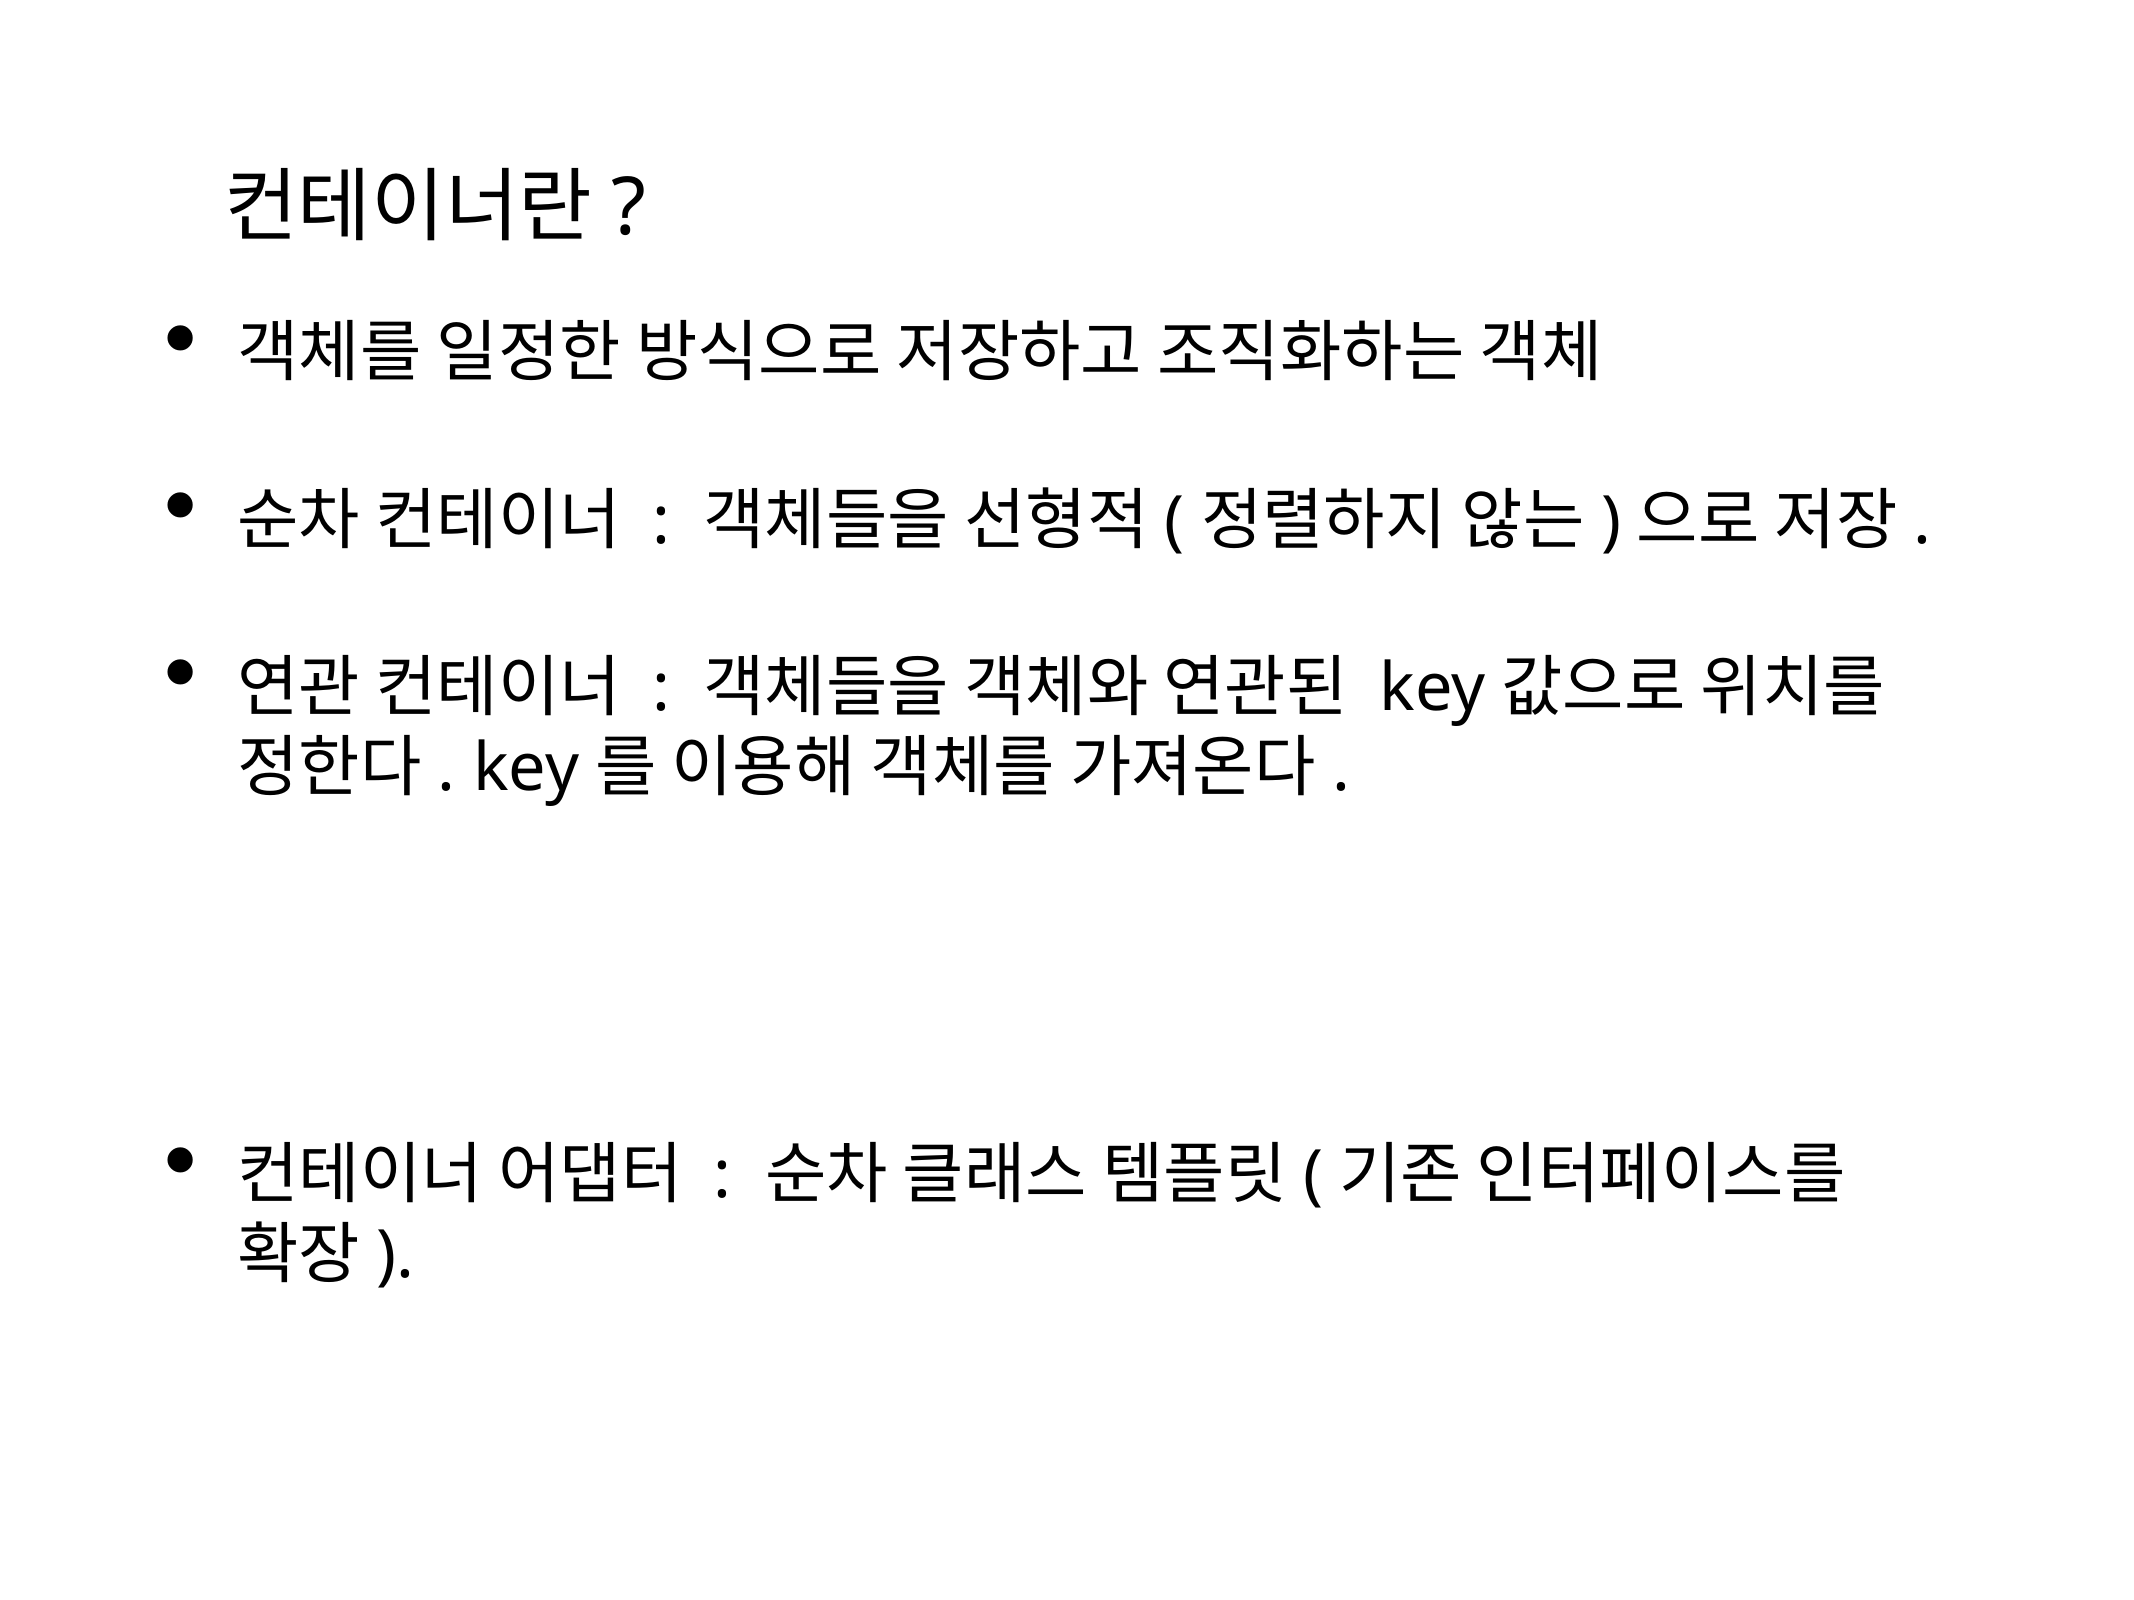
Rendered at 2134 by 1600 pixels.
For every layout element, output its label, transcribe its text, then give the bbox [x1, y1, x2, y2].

title 컨테이너란? [161, 142, 710, 263]
list 객체를 일정한 방식으로 저장하고 조직화하는 객체 순차 컨테이너 : 객체들을 선형적(정렬하지 않는)으로 저장. 연관 컨테이너 : 객체들을 객체와 연관된 key값으로 위치를 정한다. key를 이용해 객체를 가져온다. 컨테이너 어댑터 : 순차 클래스 템플릿(기존 인터페이스를 확장). [155, 207, 1978, 1393]
